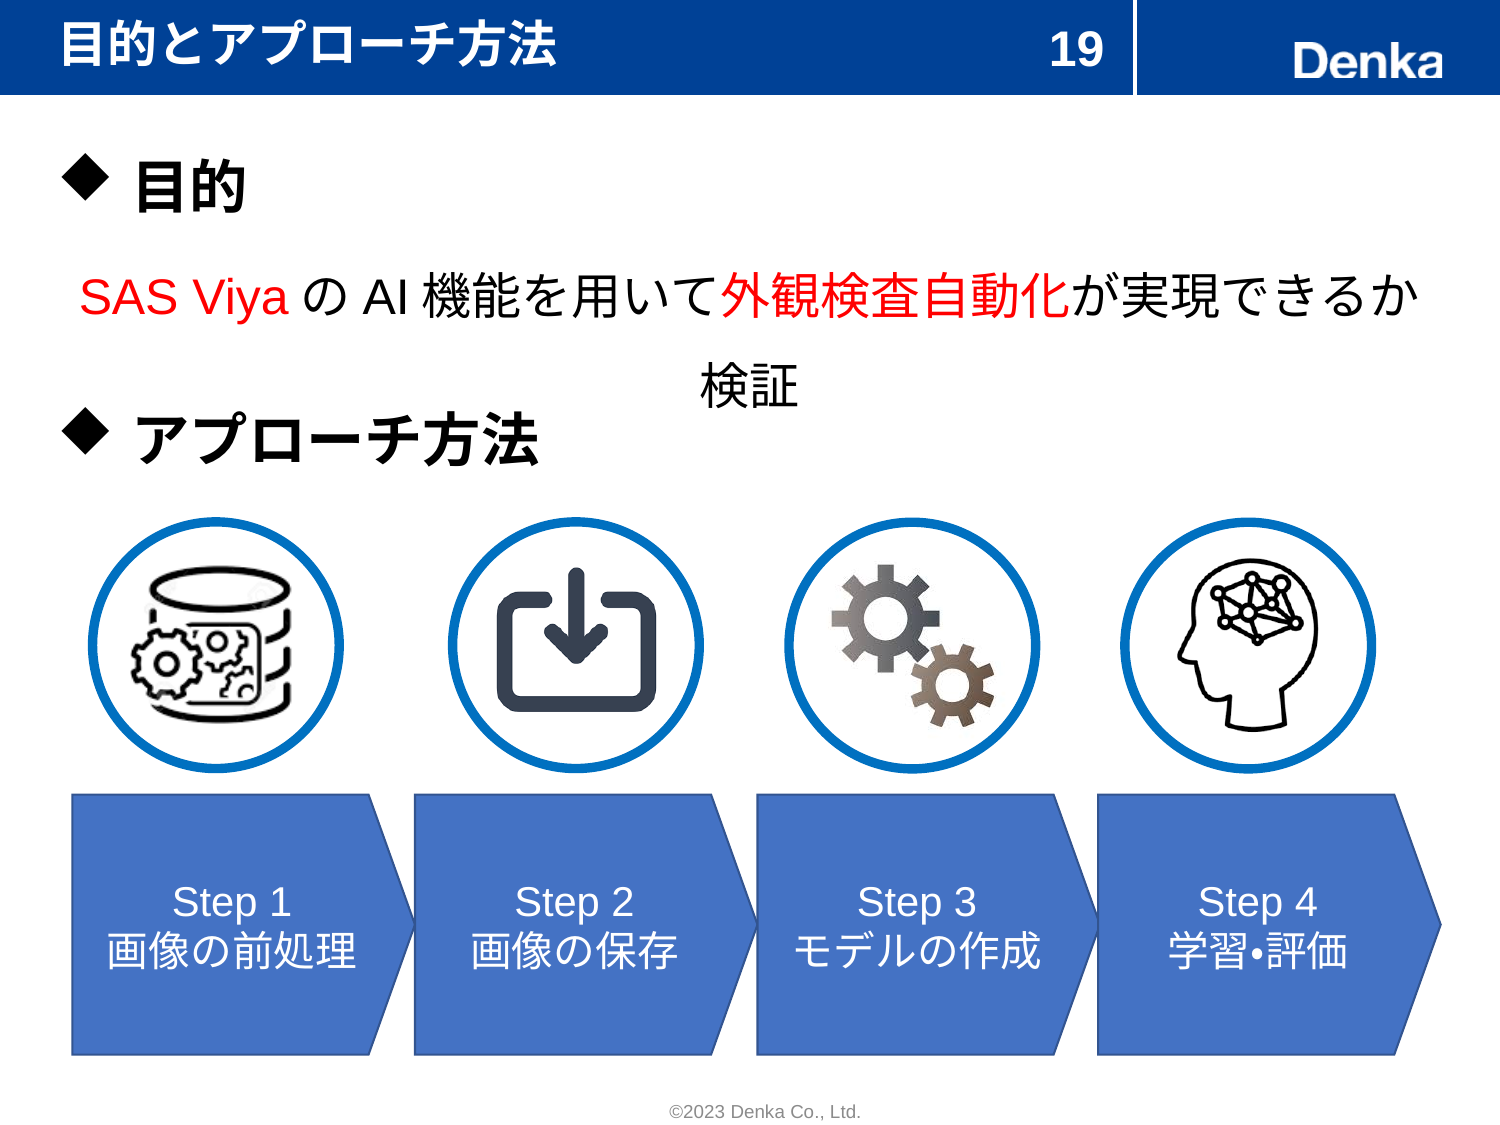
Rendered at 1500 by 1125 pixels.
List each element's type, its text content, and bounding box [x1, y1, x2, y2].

text_box SAS ViyaのAI機能を用いて外観検査自動化が実現できるか検証 [39, 226, 1459, 422]
text_box Step 2 画像の保存 [413, 793, 756, 1056]
text_box 目的 [41, 142, 1457, 228]
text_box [788, 522, 1036, 769]
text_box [92, 521, 340, 769]
text_box Step 4 学習・評価 [1097, 793, 1442, 1056]
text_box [1124, 522, 1372, 769]
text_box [452, 521, 700, 769]
title 目的とアプローチ方法 [41, 0, 1019, 95]
text_box Step 1 画像の前処理 [71, 793, 413, 1056]
slide_number 19 [1026, 0, 1127, 95]
text_box Step 3 モデルの作成 [756, 793, 1097, 1056]
text_box アプローチ方法 [41, 395, 1457, 481]
